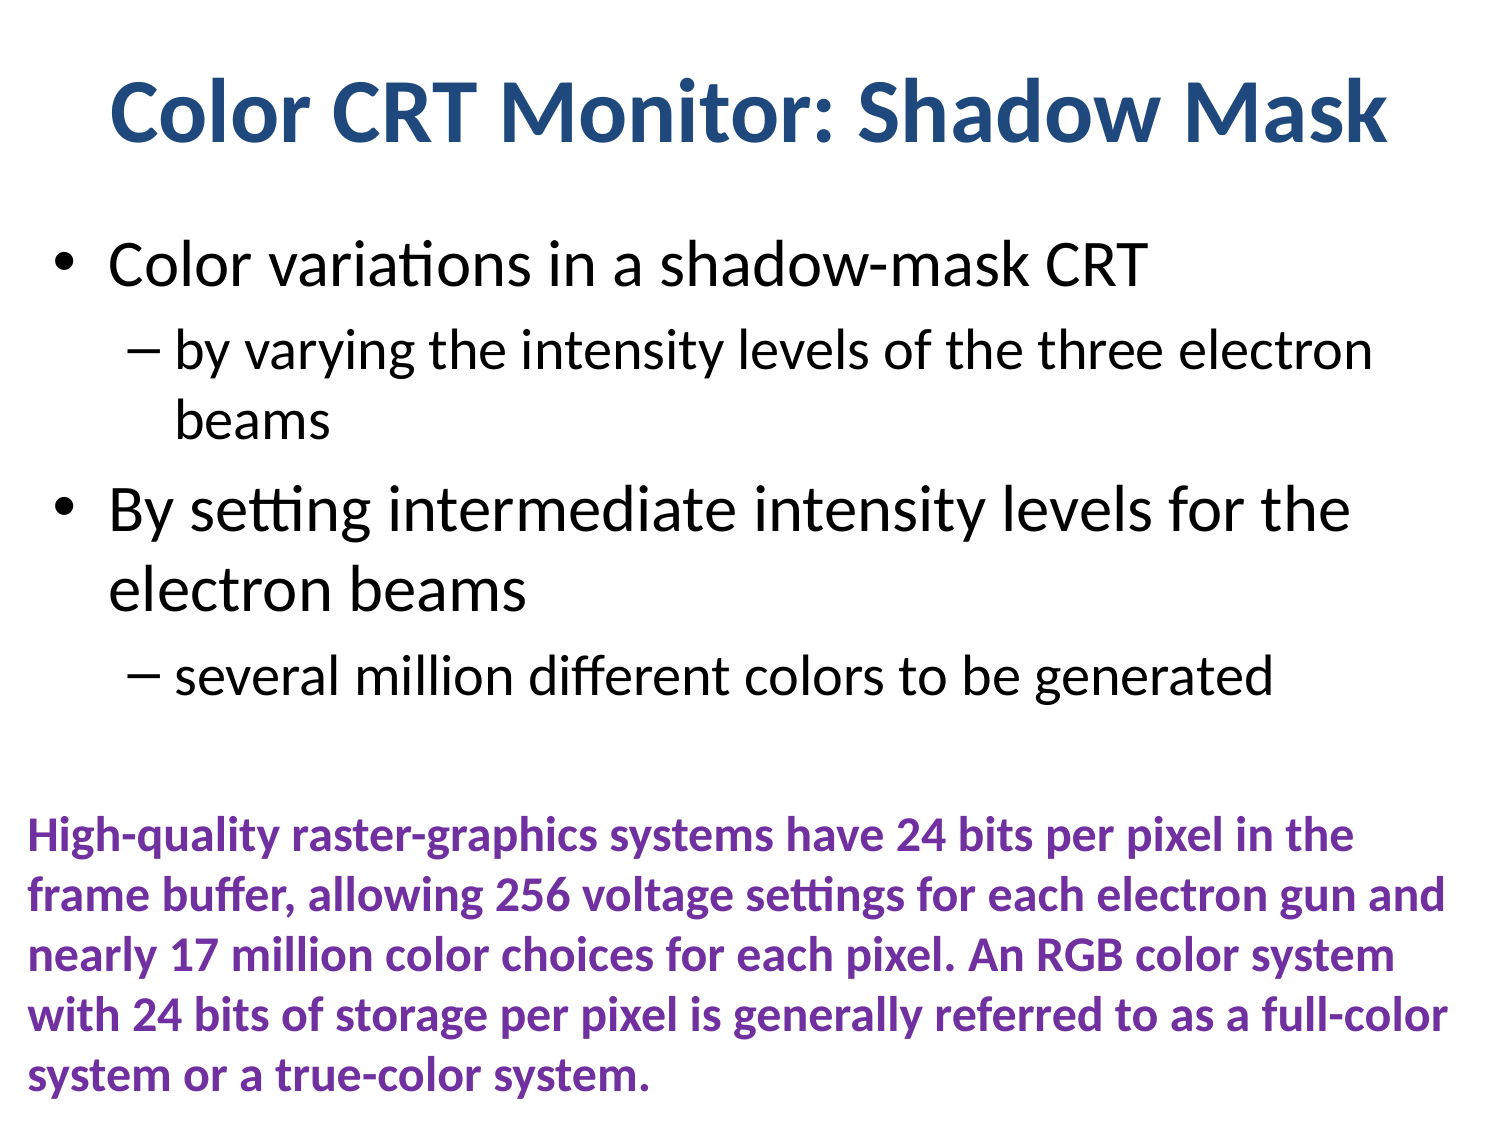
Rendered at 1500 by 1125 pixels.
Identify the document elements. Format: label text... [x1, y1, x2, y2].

title Color CRT Monitor: Shadow Mask [75, 12, 1425, 200]
list Color variations in a shadow-mask CRT by varying the intensity levels of the three electron beams By setting intermediate intensity levels for the electron beams several million different colors to be generated [37, 212, 1475, 725]
text_box High-quality raster-graphics systems have 24 bits per pixel in the frame buffer, allowing 256 voltage settings for each electron gun and nearly 17 million color choices for each pixel. An RGB color system with 24 bits of storage per pixel is generally referred to as a full-color system or a true-color system. [12, 794, 1475, 1110]
